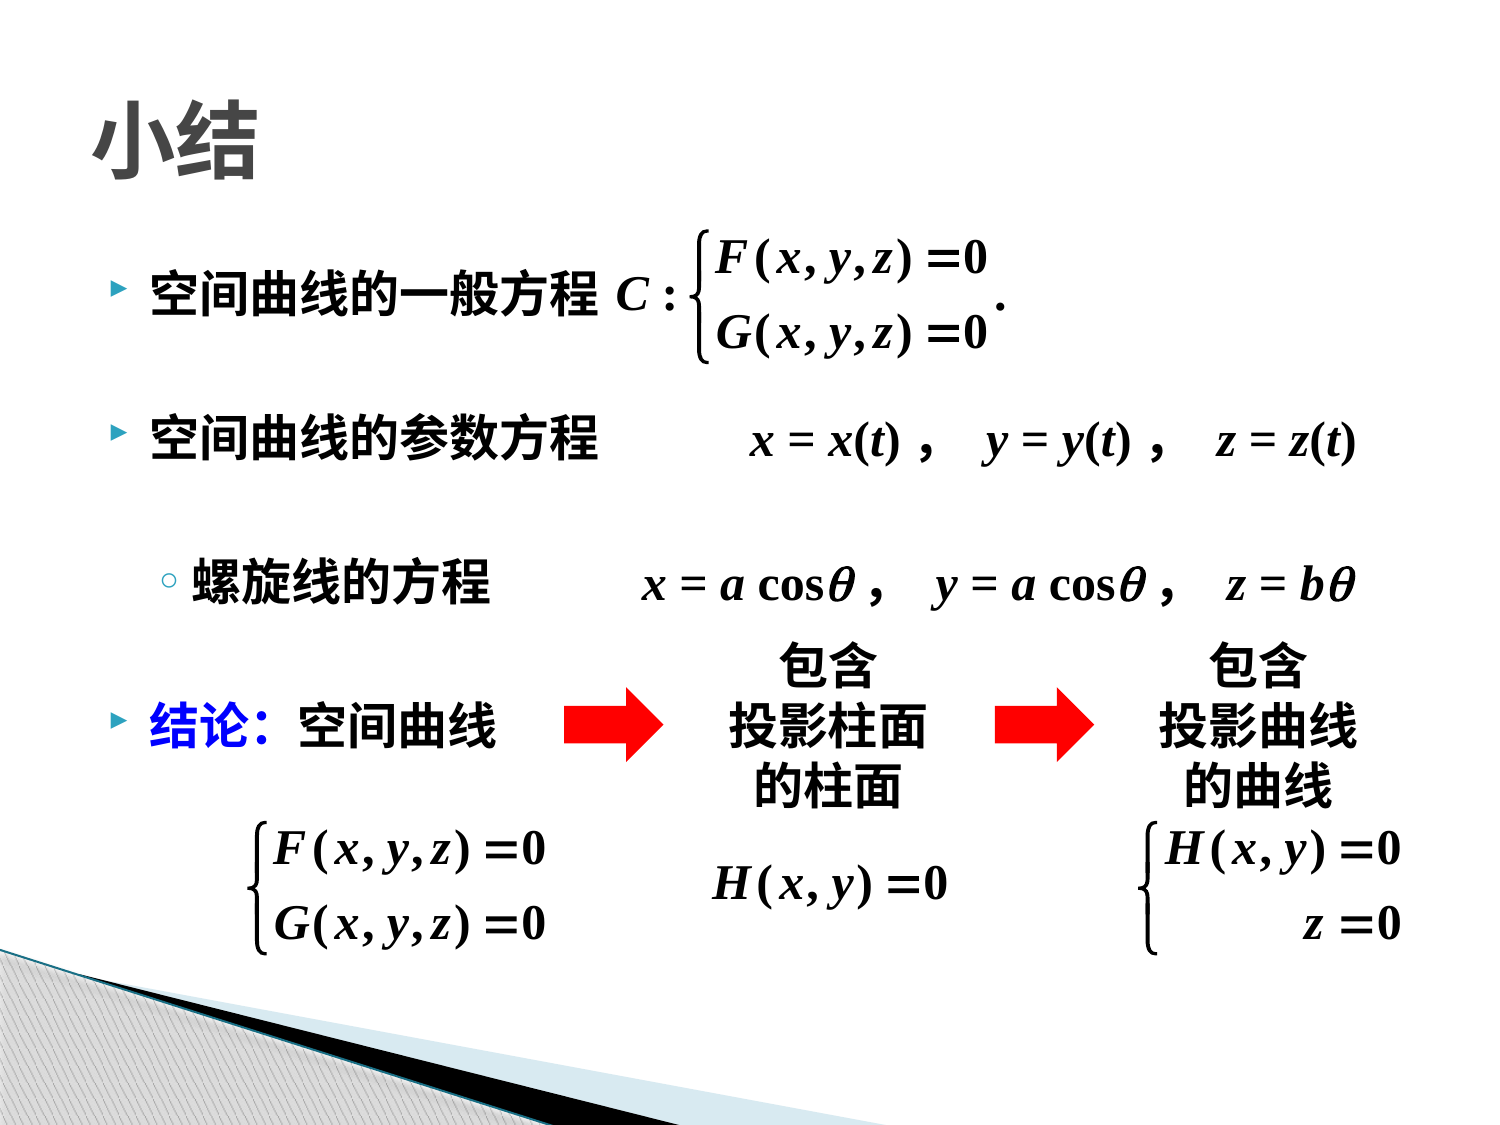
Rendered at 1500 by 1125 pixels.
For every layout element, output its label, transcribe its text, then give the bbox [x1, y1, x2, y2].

title 小结 [75, 45, 1425, 233]
list 空间曲线的一般方程 空间曲线的参数方程 x = x(t)， y = y(t)， z = z(t) 螺旋线的方程 x = a cosq， y = a cosq， z = bq 结论： [74, 242, 1426, 986]
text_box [609, 218, 1014, 373]
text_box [236, 627, 1412, 965]
